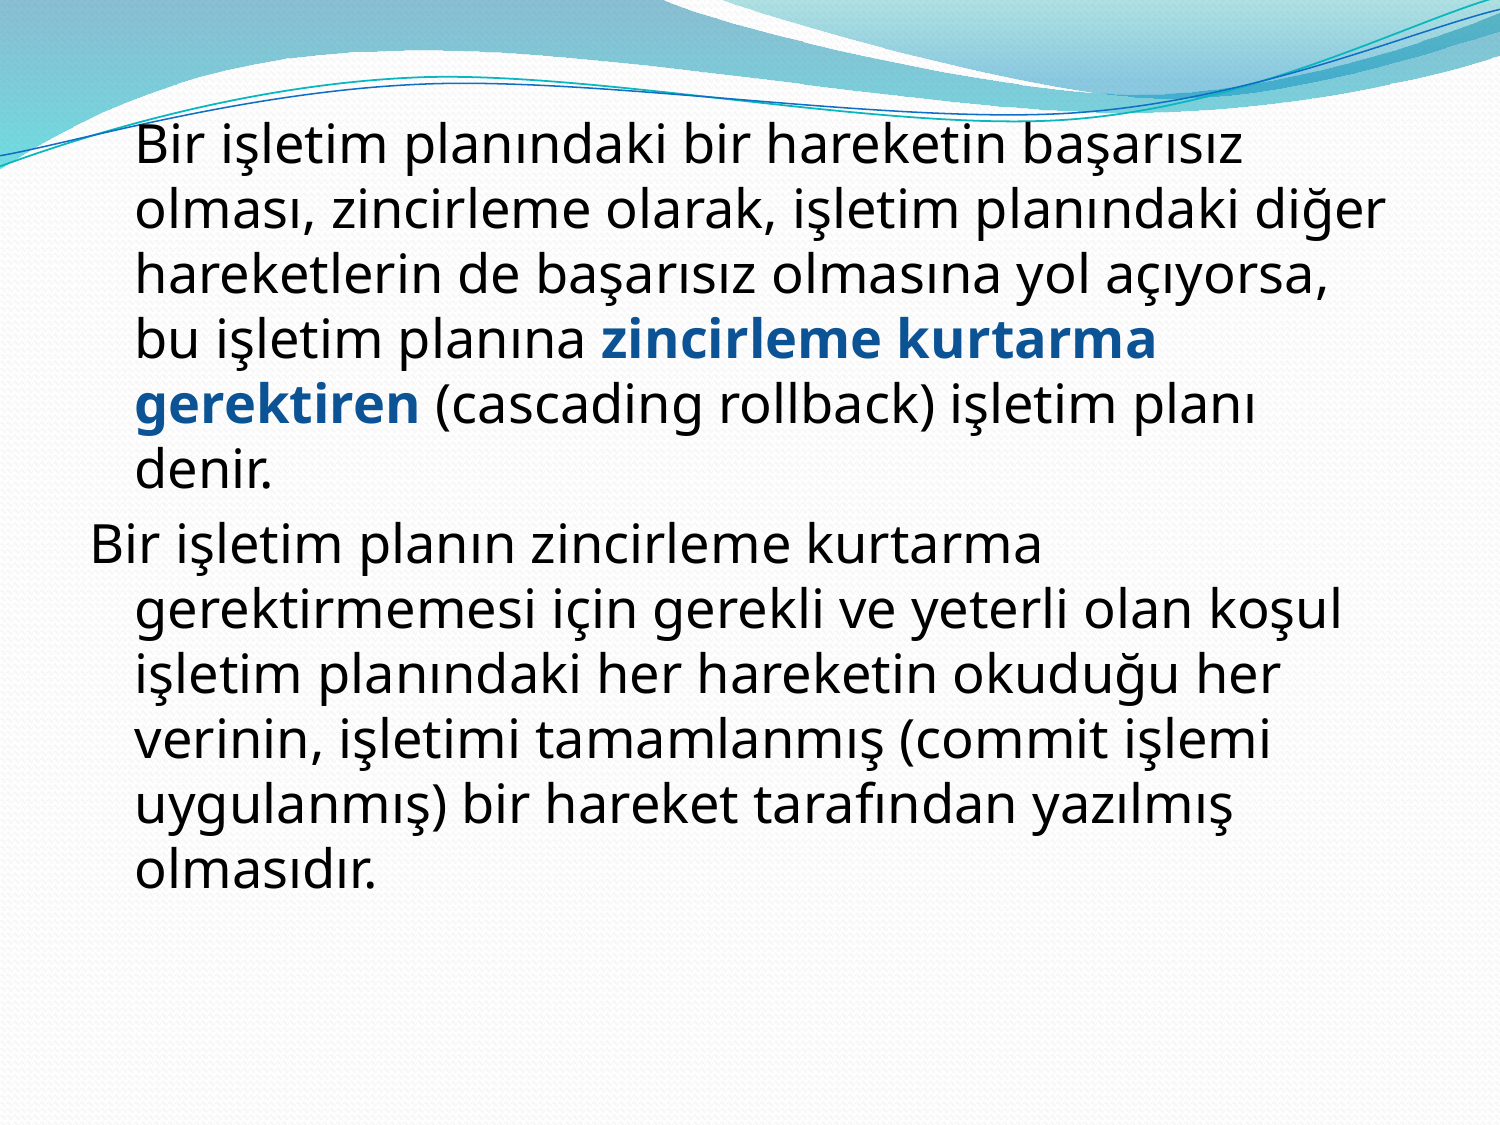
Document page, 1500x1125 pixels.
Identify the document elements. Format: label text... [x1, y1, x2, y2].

list Bir işletim planındaki bir hareketin başarısız olması, zincirleme olarak, işletim planındaki diğer hareketlerin de başarısız olmasına yol açıyorsa, bu işletim planına zincirleme kurtarma gerektiren (cascading rollback) işletim planı denir. Bir işletim planın zincirleme kurtarma gerektirmemesi için gerekli ve yeterli olan koşul işletim planındaki her hareketin okuduğu her verinin, işletimi tamamlanmış (commit işlemi uygulanmış) bir hareket tarafından yazılmış olmasıdır. [75, 101, 1425, 1038]
